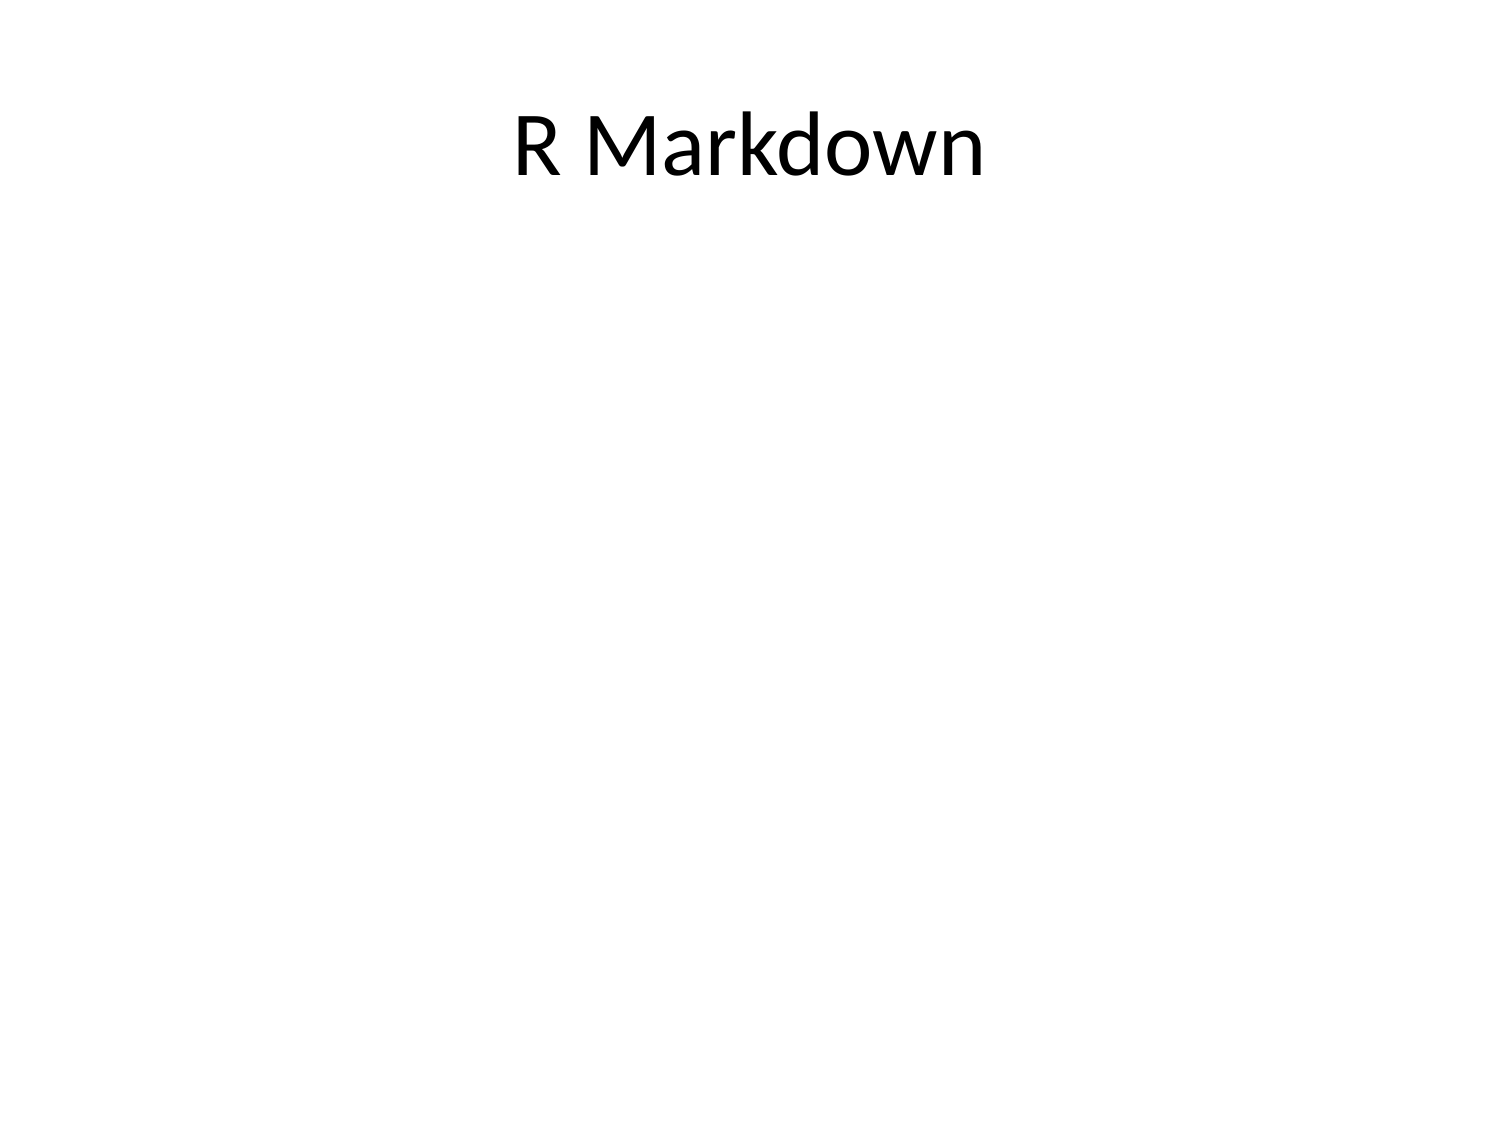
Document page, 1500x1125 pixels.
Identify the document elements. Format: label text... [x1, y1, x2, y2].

title R Markdown [75, 45, 1425, 233]
